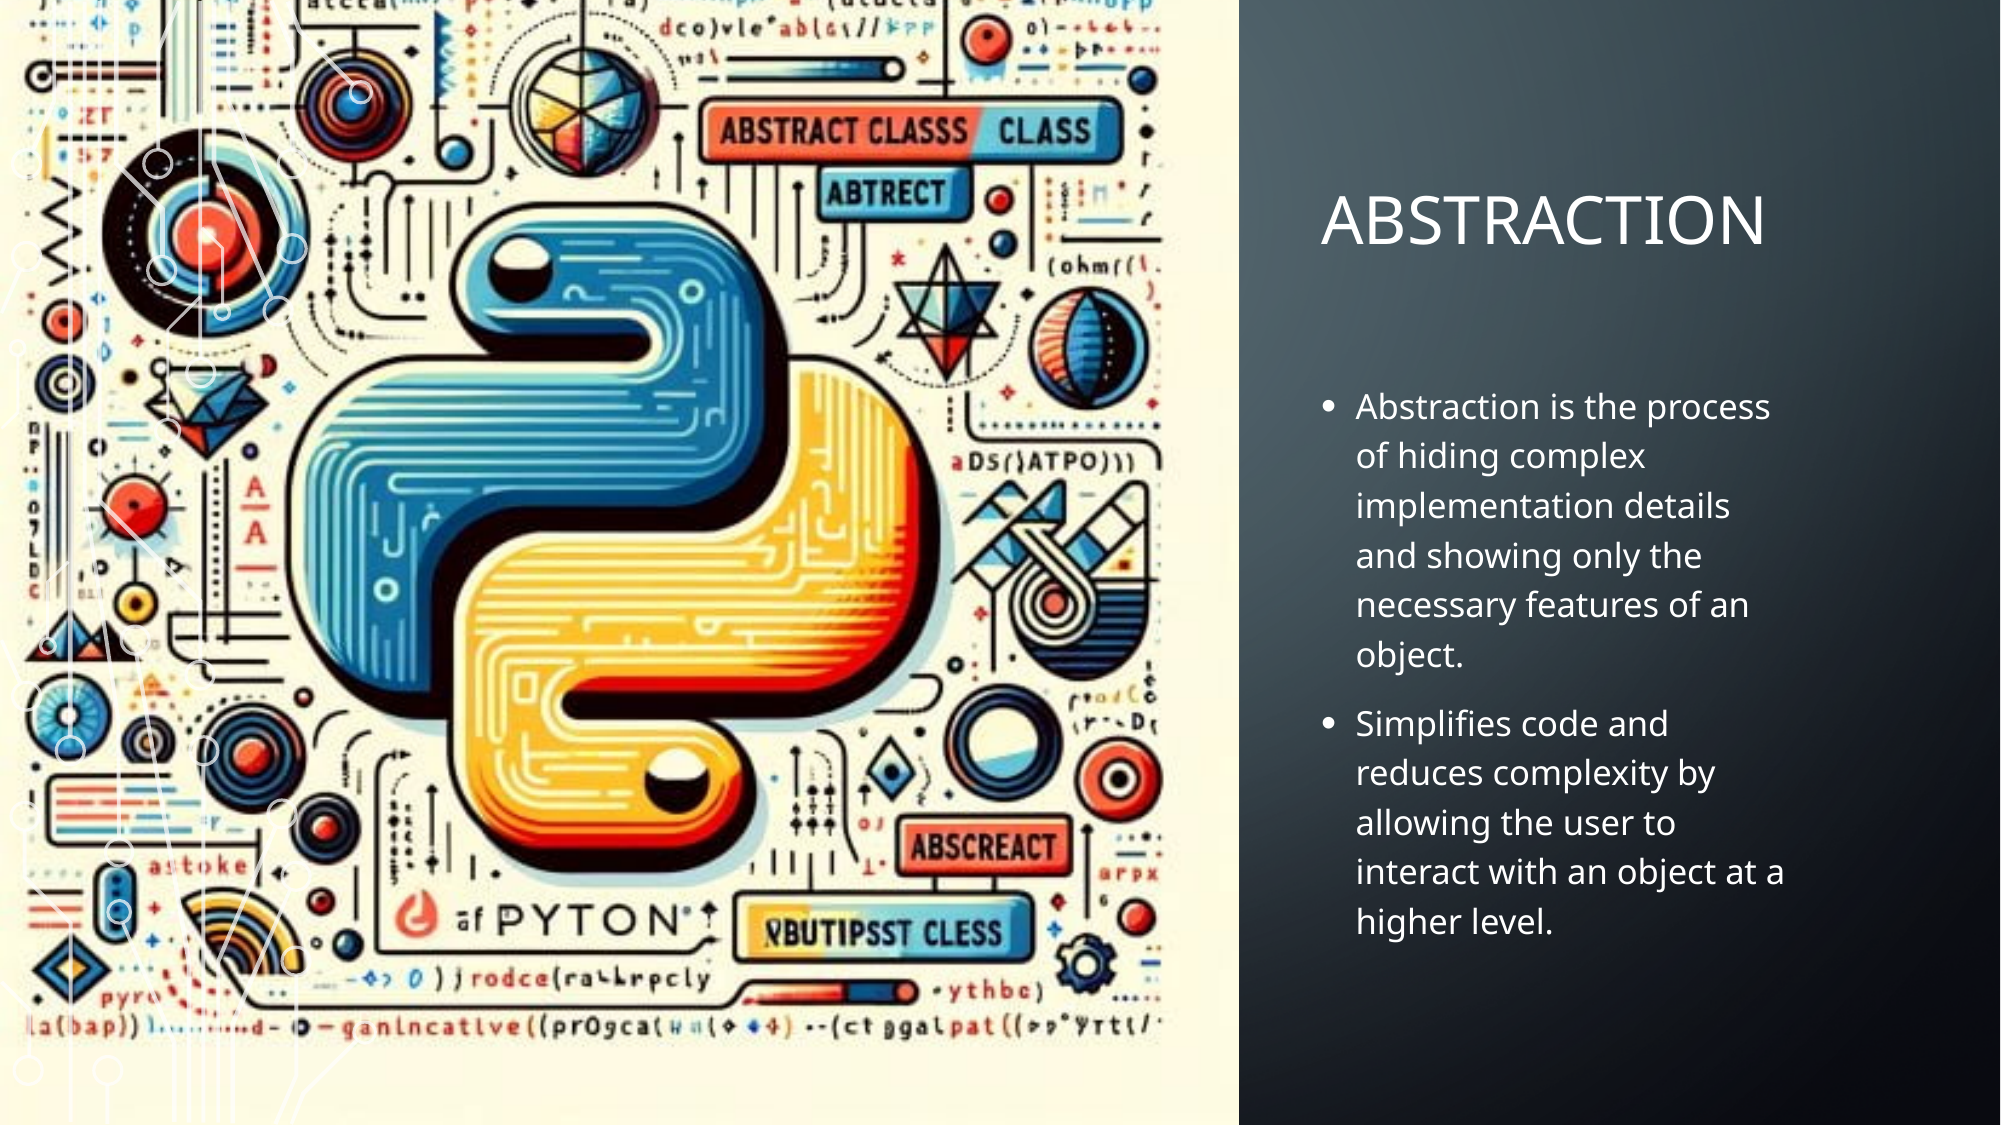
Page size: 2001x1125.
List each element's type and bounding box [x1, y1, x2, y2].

picture [379, 0, 1240, 1125]
text_box [0, 0, 379, 1125]
text_box [1240, 0, 2000, 1125]
